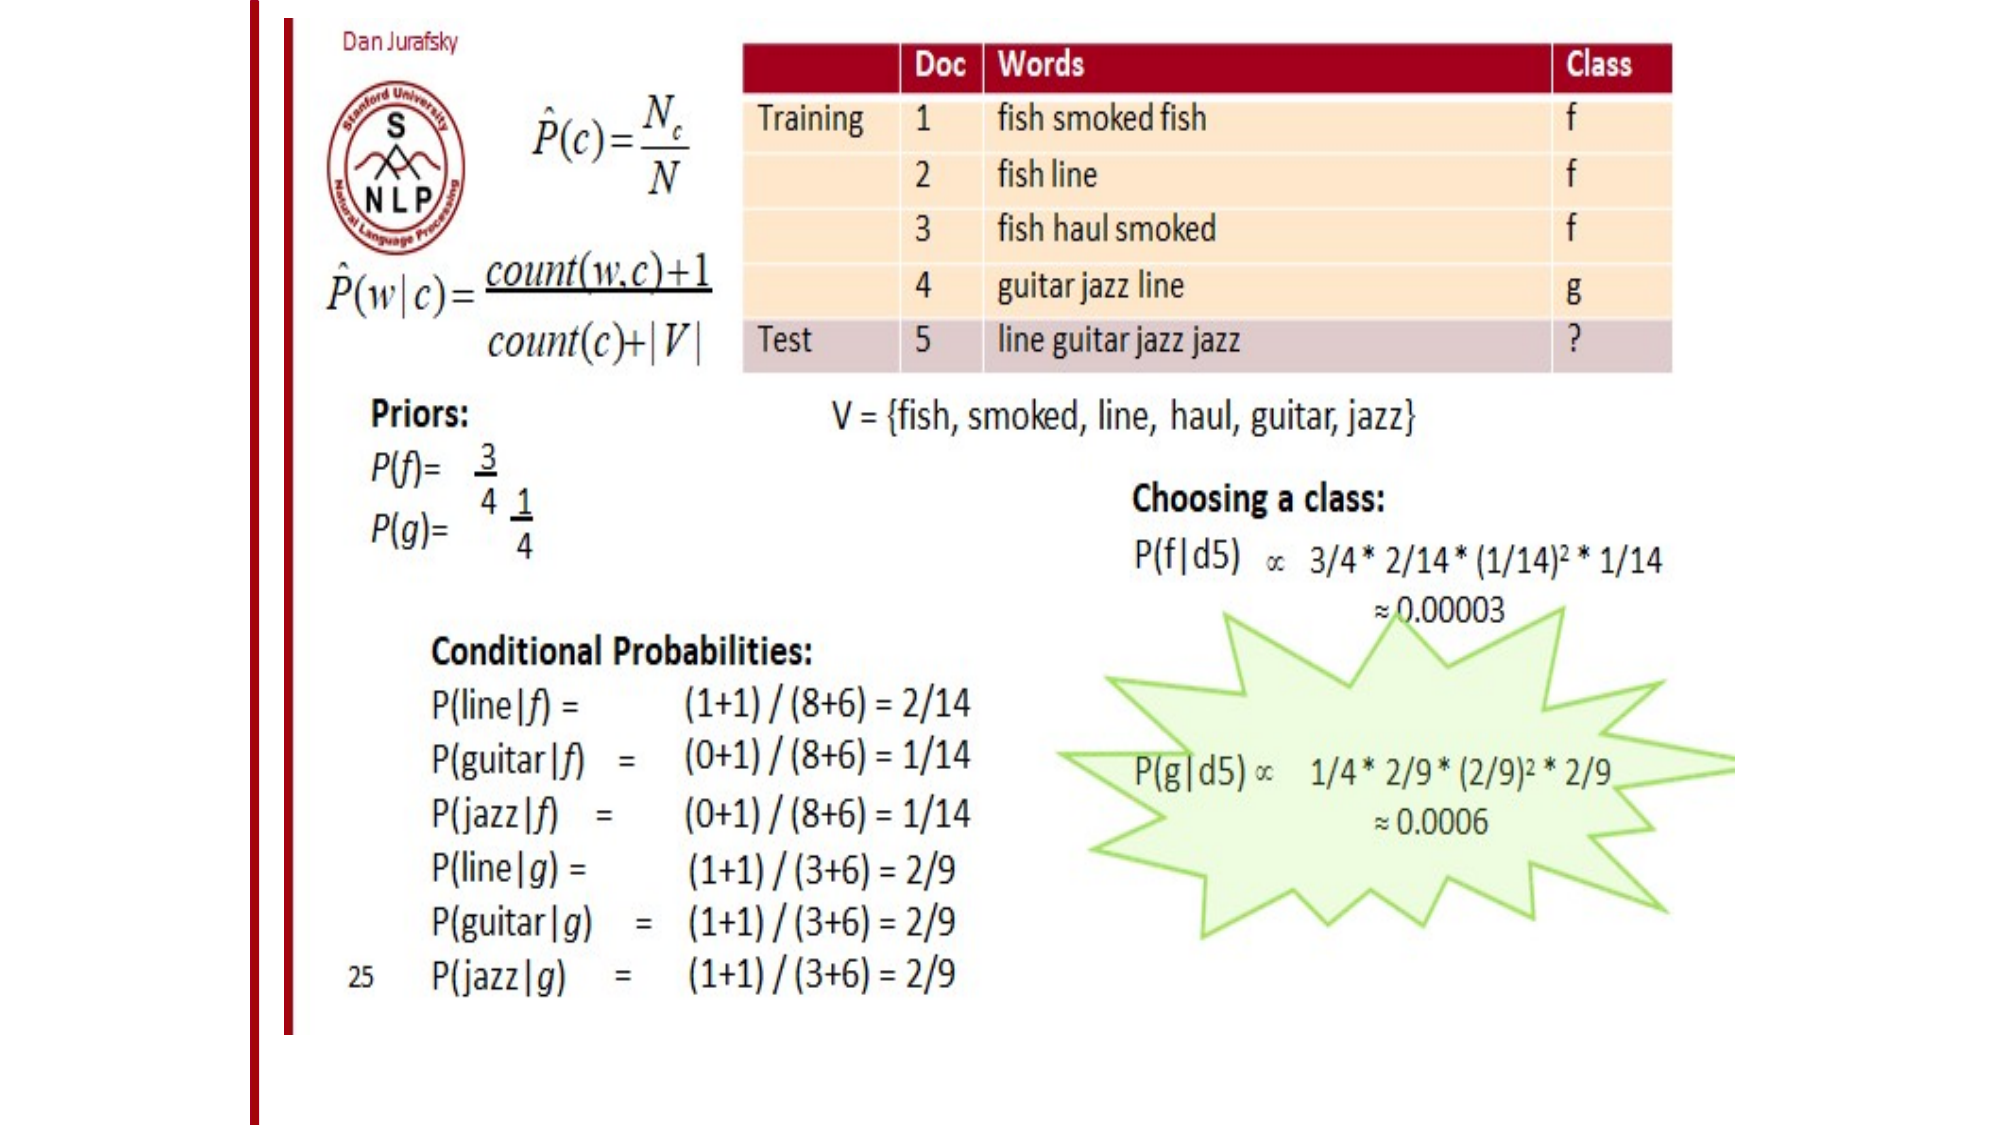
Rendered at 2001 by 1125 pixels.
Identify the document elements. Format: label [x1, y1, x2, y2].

picture [284, 18, 1735, 1035]
text_box [249, 0, 260, 1125]
